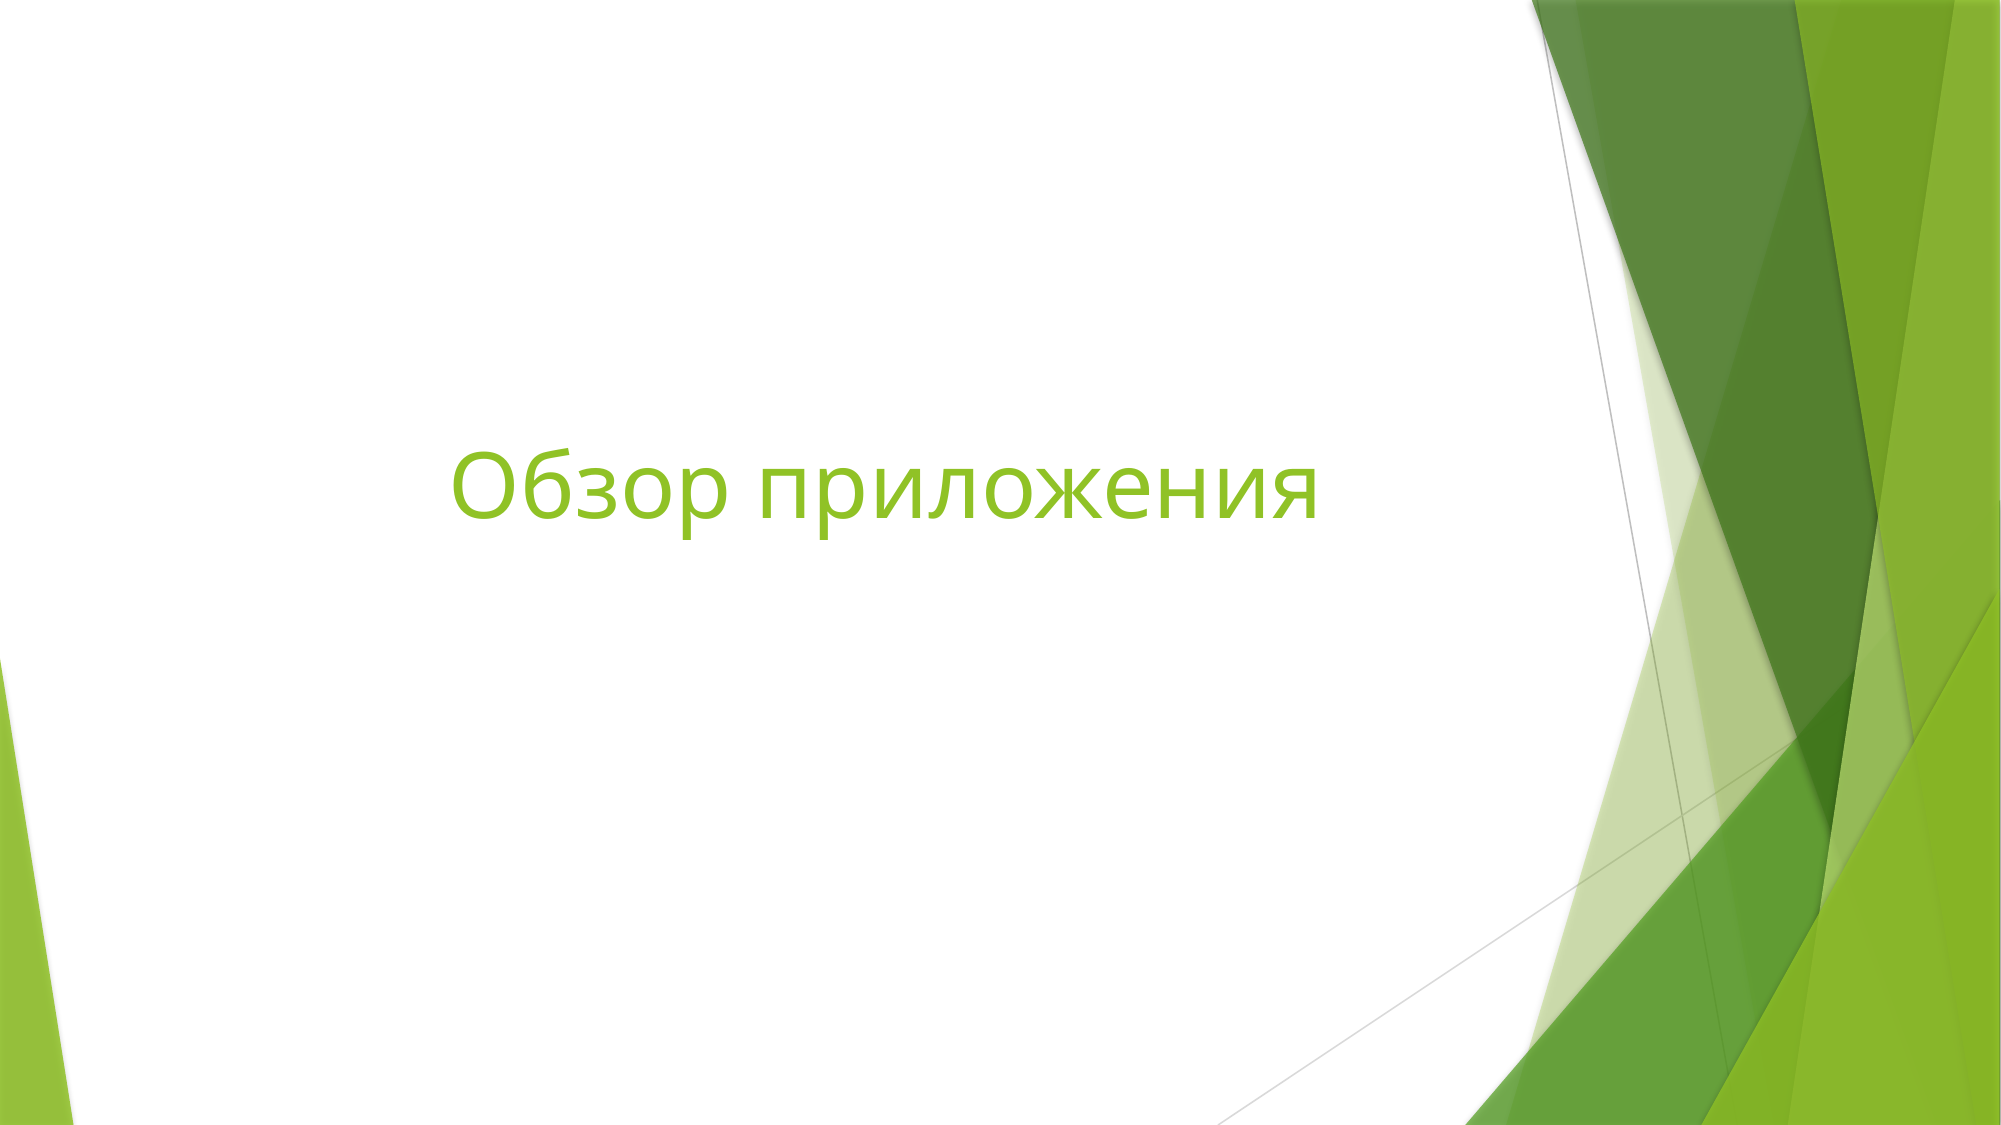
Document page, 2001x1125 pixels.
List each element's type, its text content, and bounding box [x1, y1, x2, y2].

title Обзор приложения [180, 418, 1592, 636]
